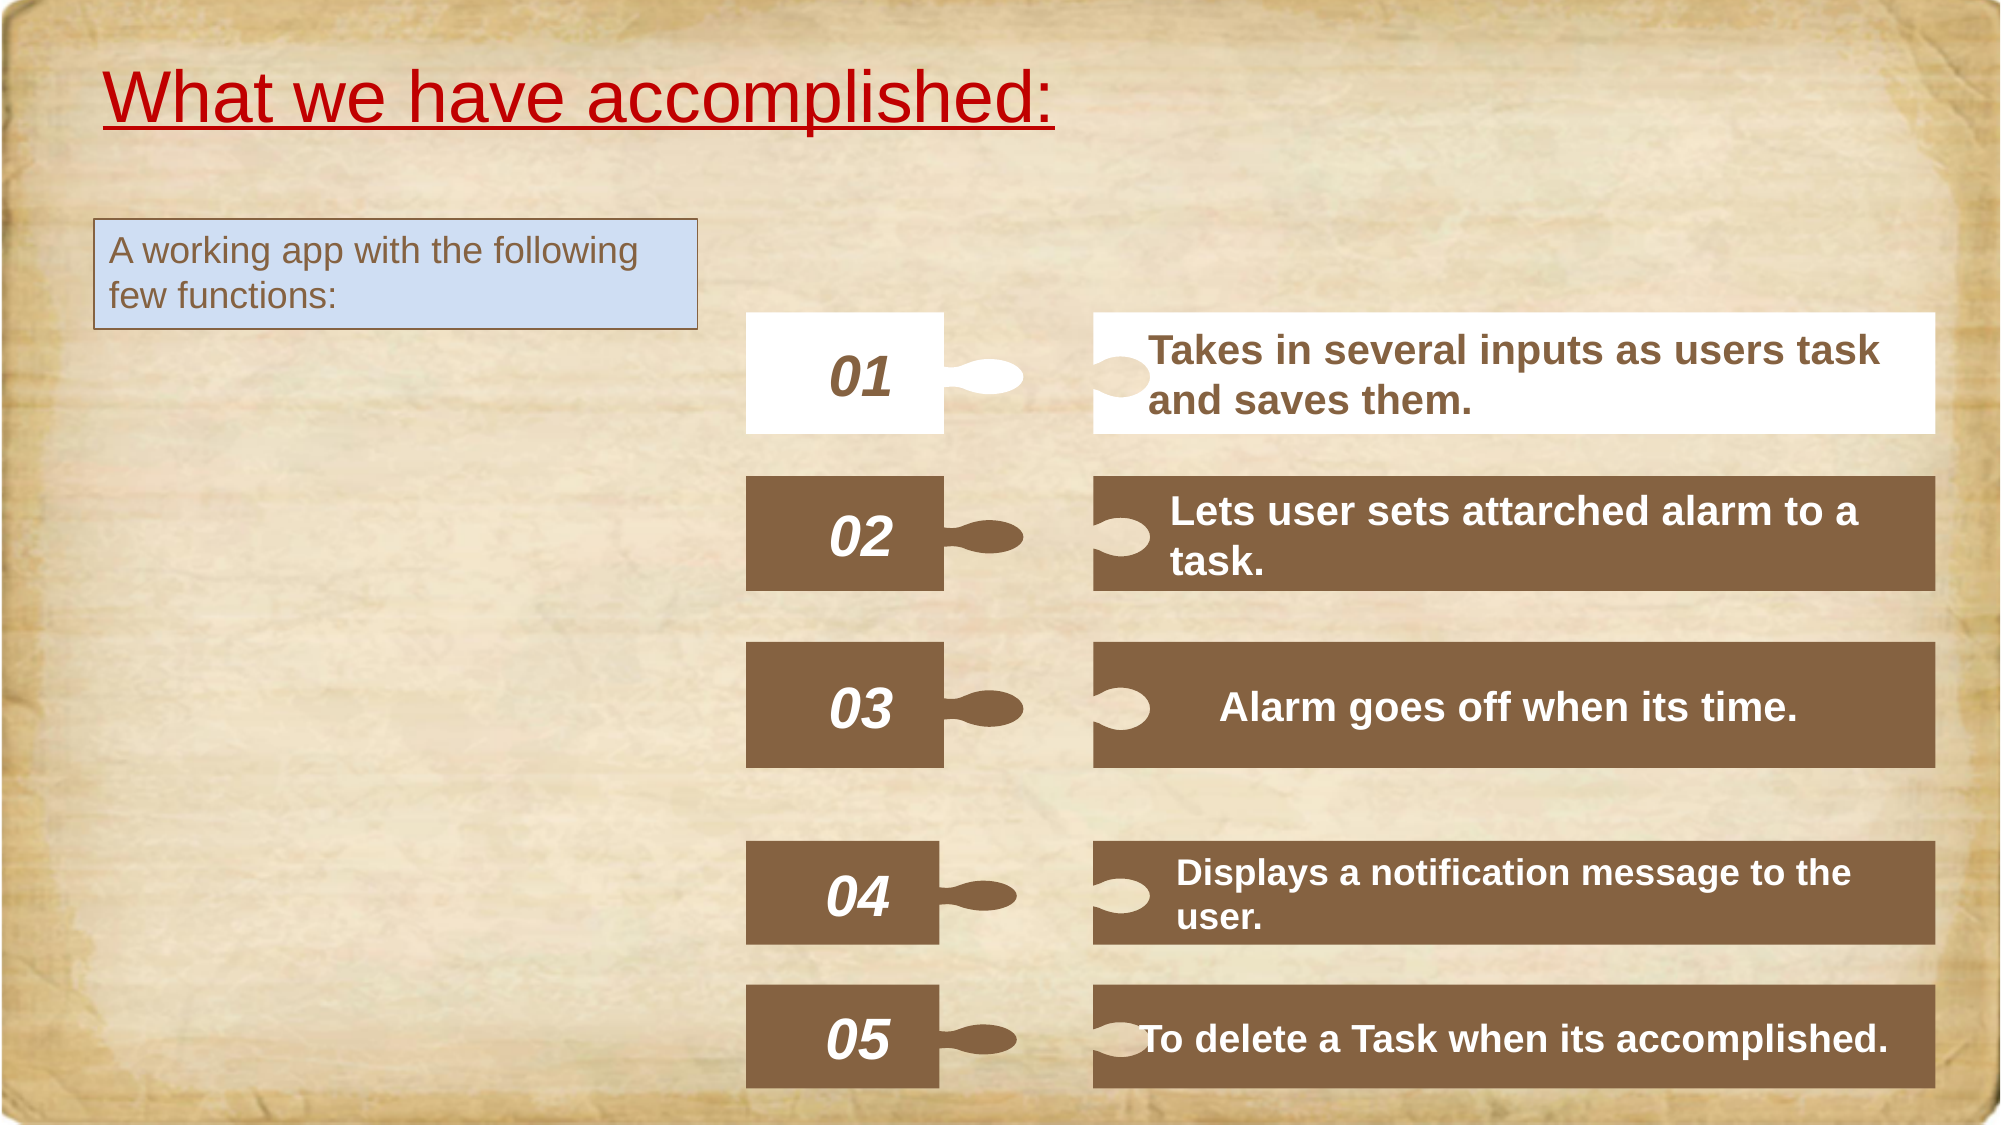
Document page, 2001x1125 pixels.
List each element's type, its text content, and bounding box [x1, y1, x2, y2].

picture [0, 0, 2001, 1125]
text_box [746, 840, 1936, 945]
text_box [746, 641, 1936, 768]
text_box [746, 312, 1936, 434]
text_box What we have accomplished: [34, 7, 1123, 179]
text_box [746, 984, 1936, 1089]
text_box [746, 475, 1936, 591]
text_box A working app with the following few functions: [94, 218, 698, 330]
